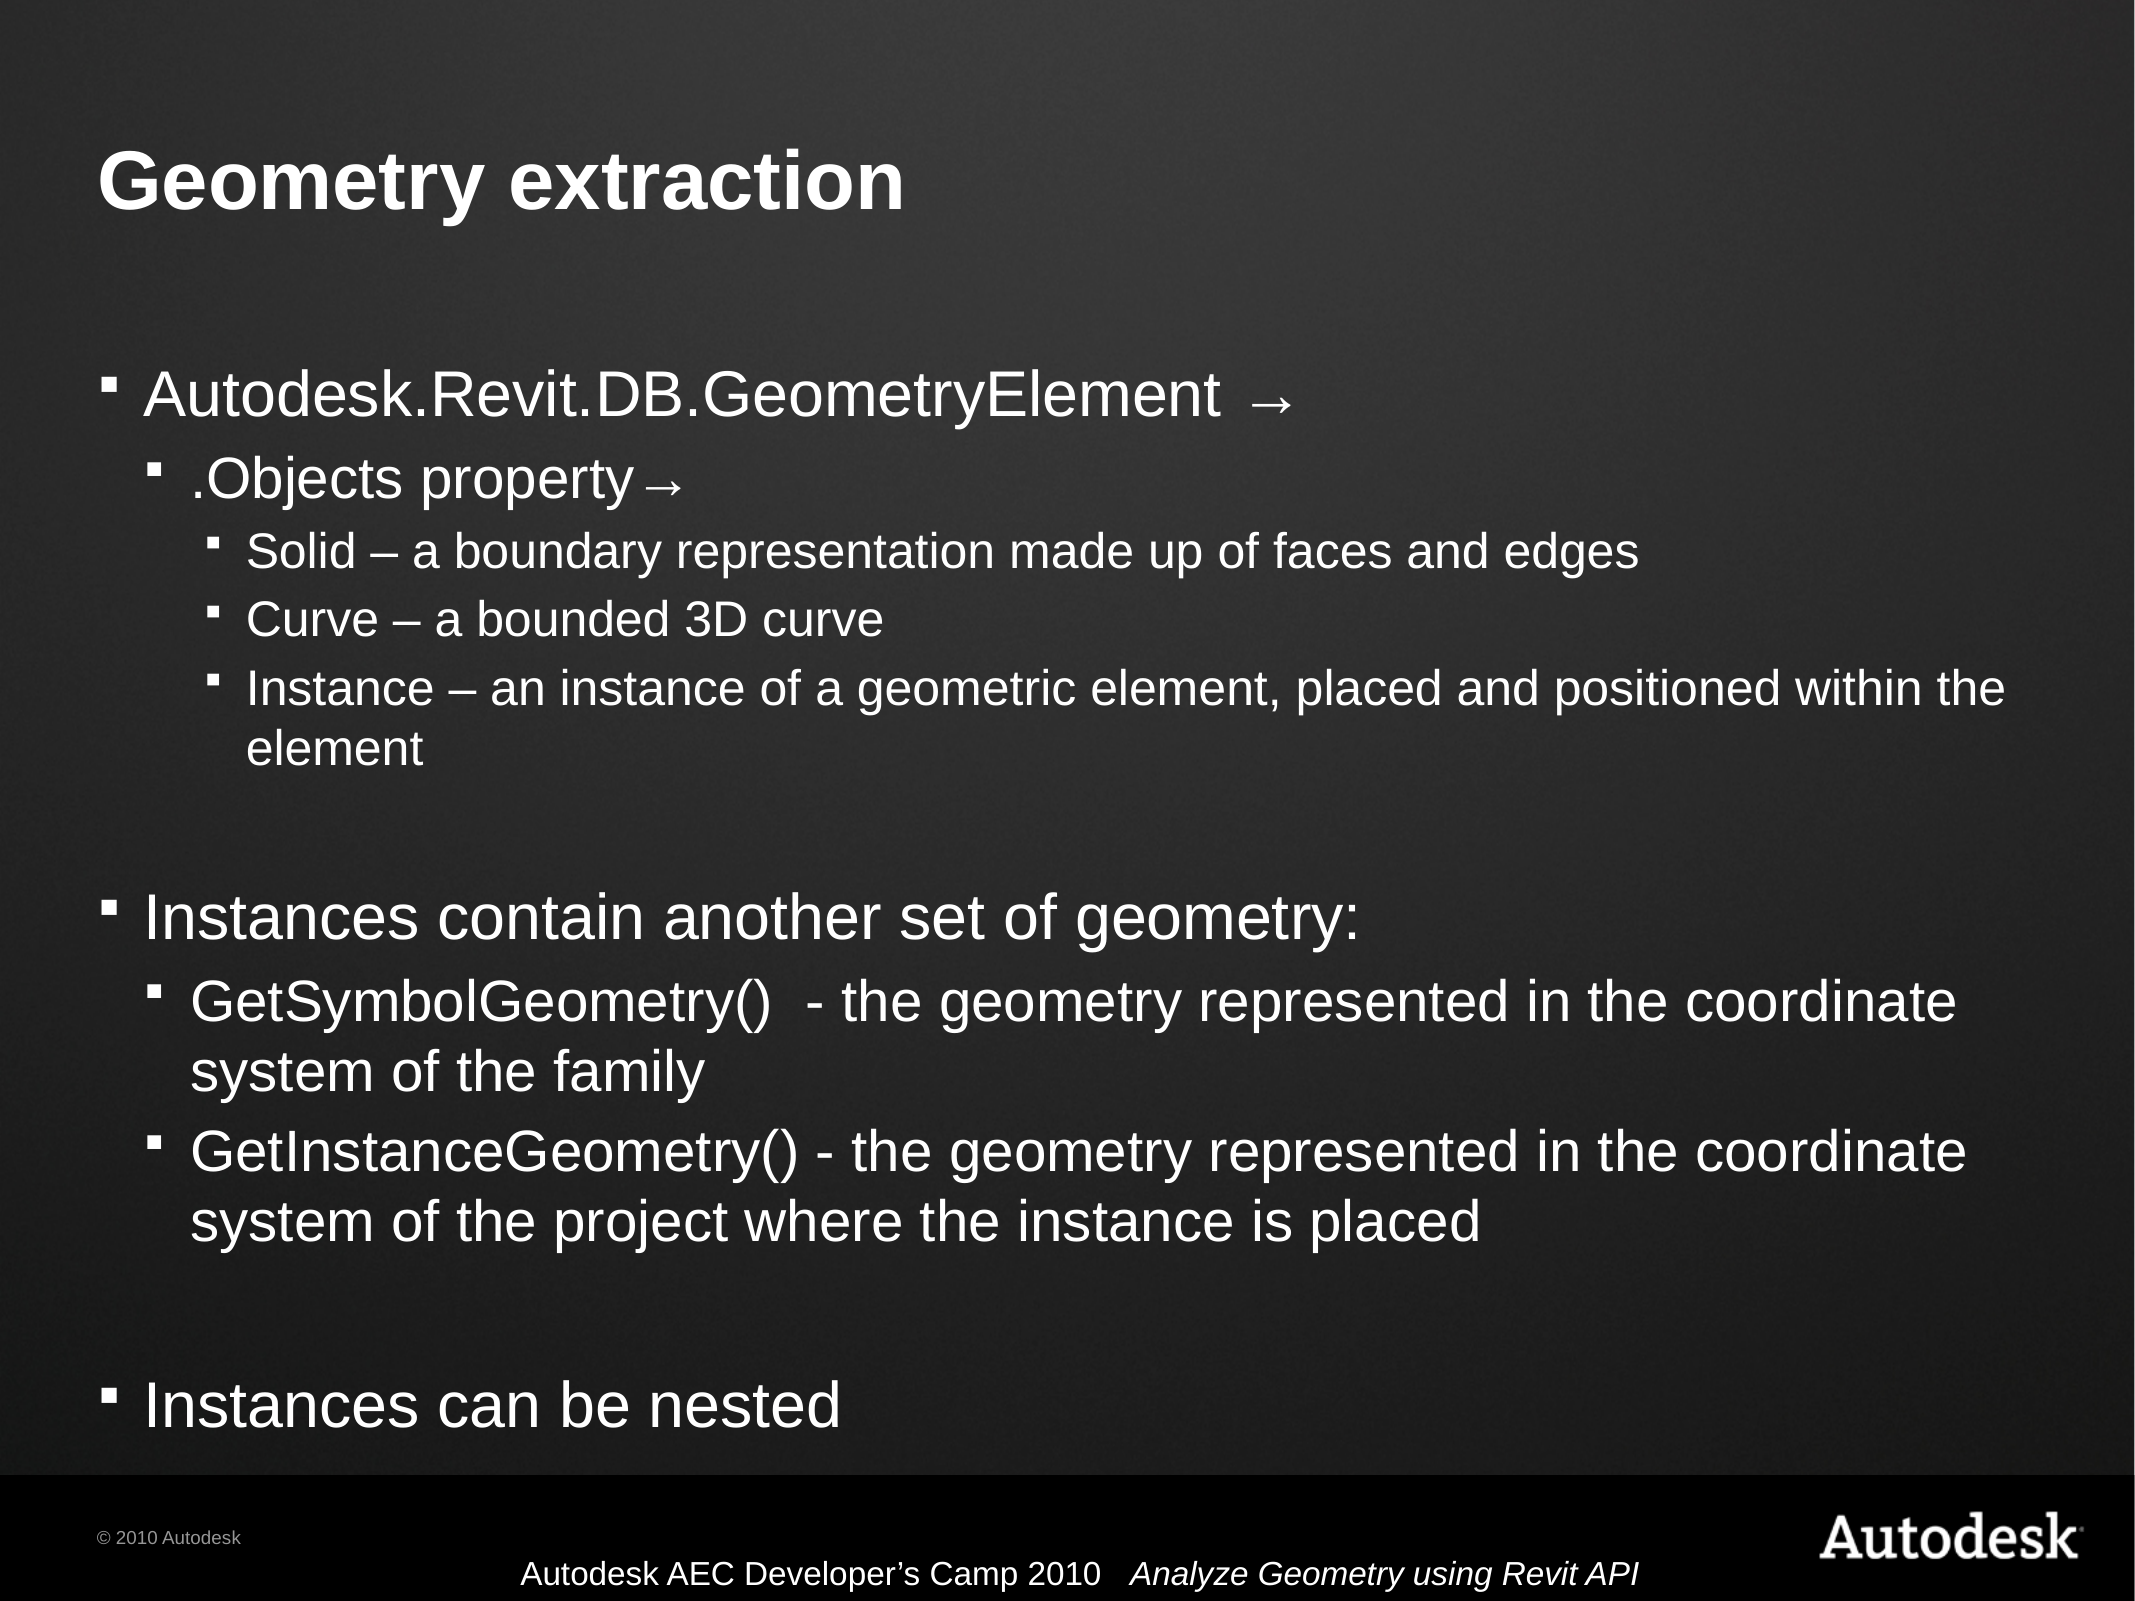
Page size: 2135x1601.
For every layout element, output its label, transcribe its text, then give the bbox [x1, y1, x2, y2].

list Autodesk.Revit.DB.GeometryElement → .Objects property→ Solid – a boundary representation made up of faces and edges Curve – a bounded 3D curve Instance – an instance of a geometric element, placed and positioned within the element Instances contain another set of geometry: GetSymbolGeometry() - the geometry represented in the coordinate system of the family GetInstanceGeometry() - the geometry represented in the coordinate system of the project where the instance is placed Instances can be nested [96, 351, 2028, 1452]
picture [0, 0, 2135, 1601]
title Geometry extraction [96, 59, 2028, 293]
